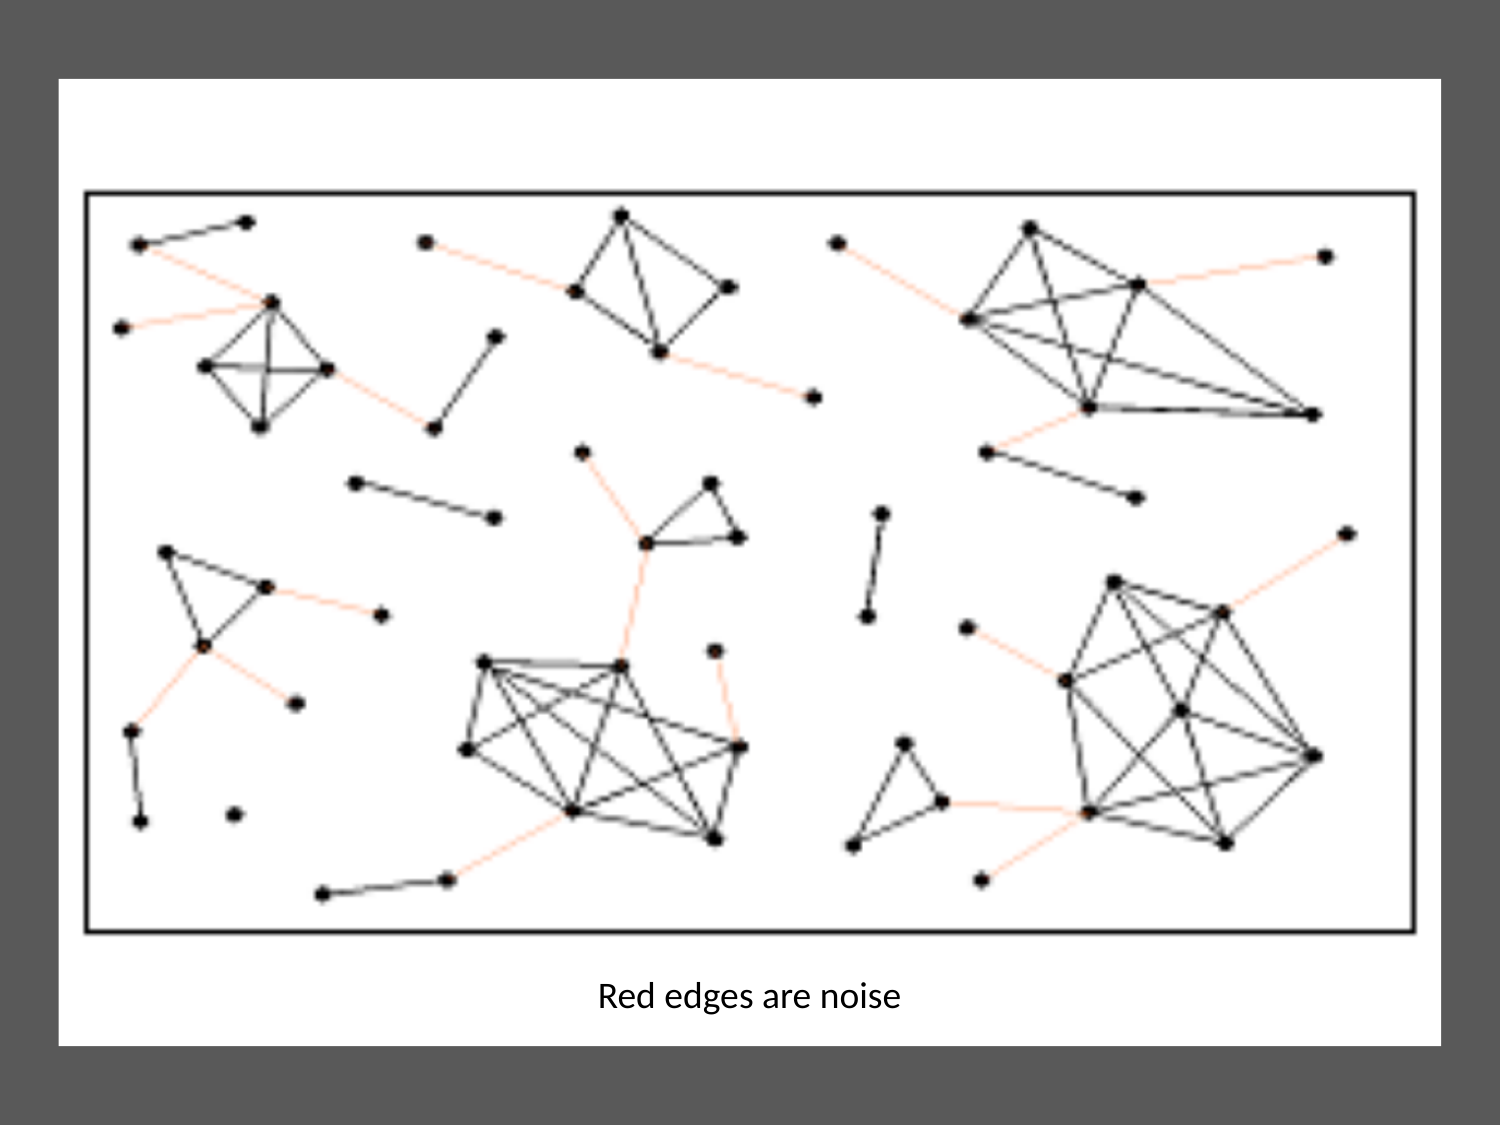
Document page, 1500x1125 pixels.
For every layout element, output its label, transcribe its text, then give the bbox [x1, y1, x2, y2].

text_box [58, 78, 1442, 1047]
text_box Red edges are noise [583, 963, 917, 1024]
text_box [0, 0, 1500, 1125]
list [79, 183, 1421, 942]
